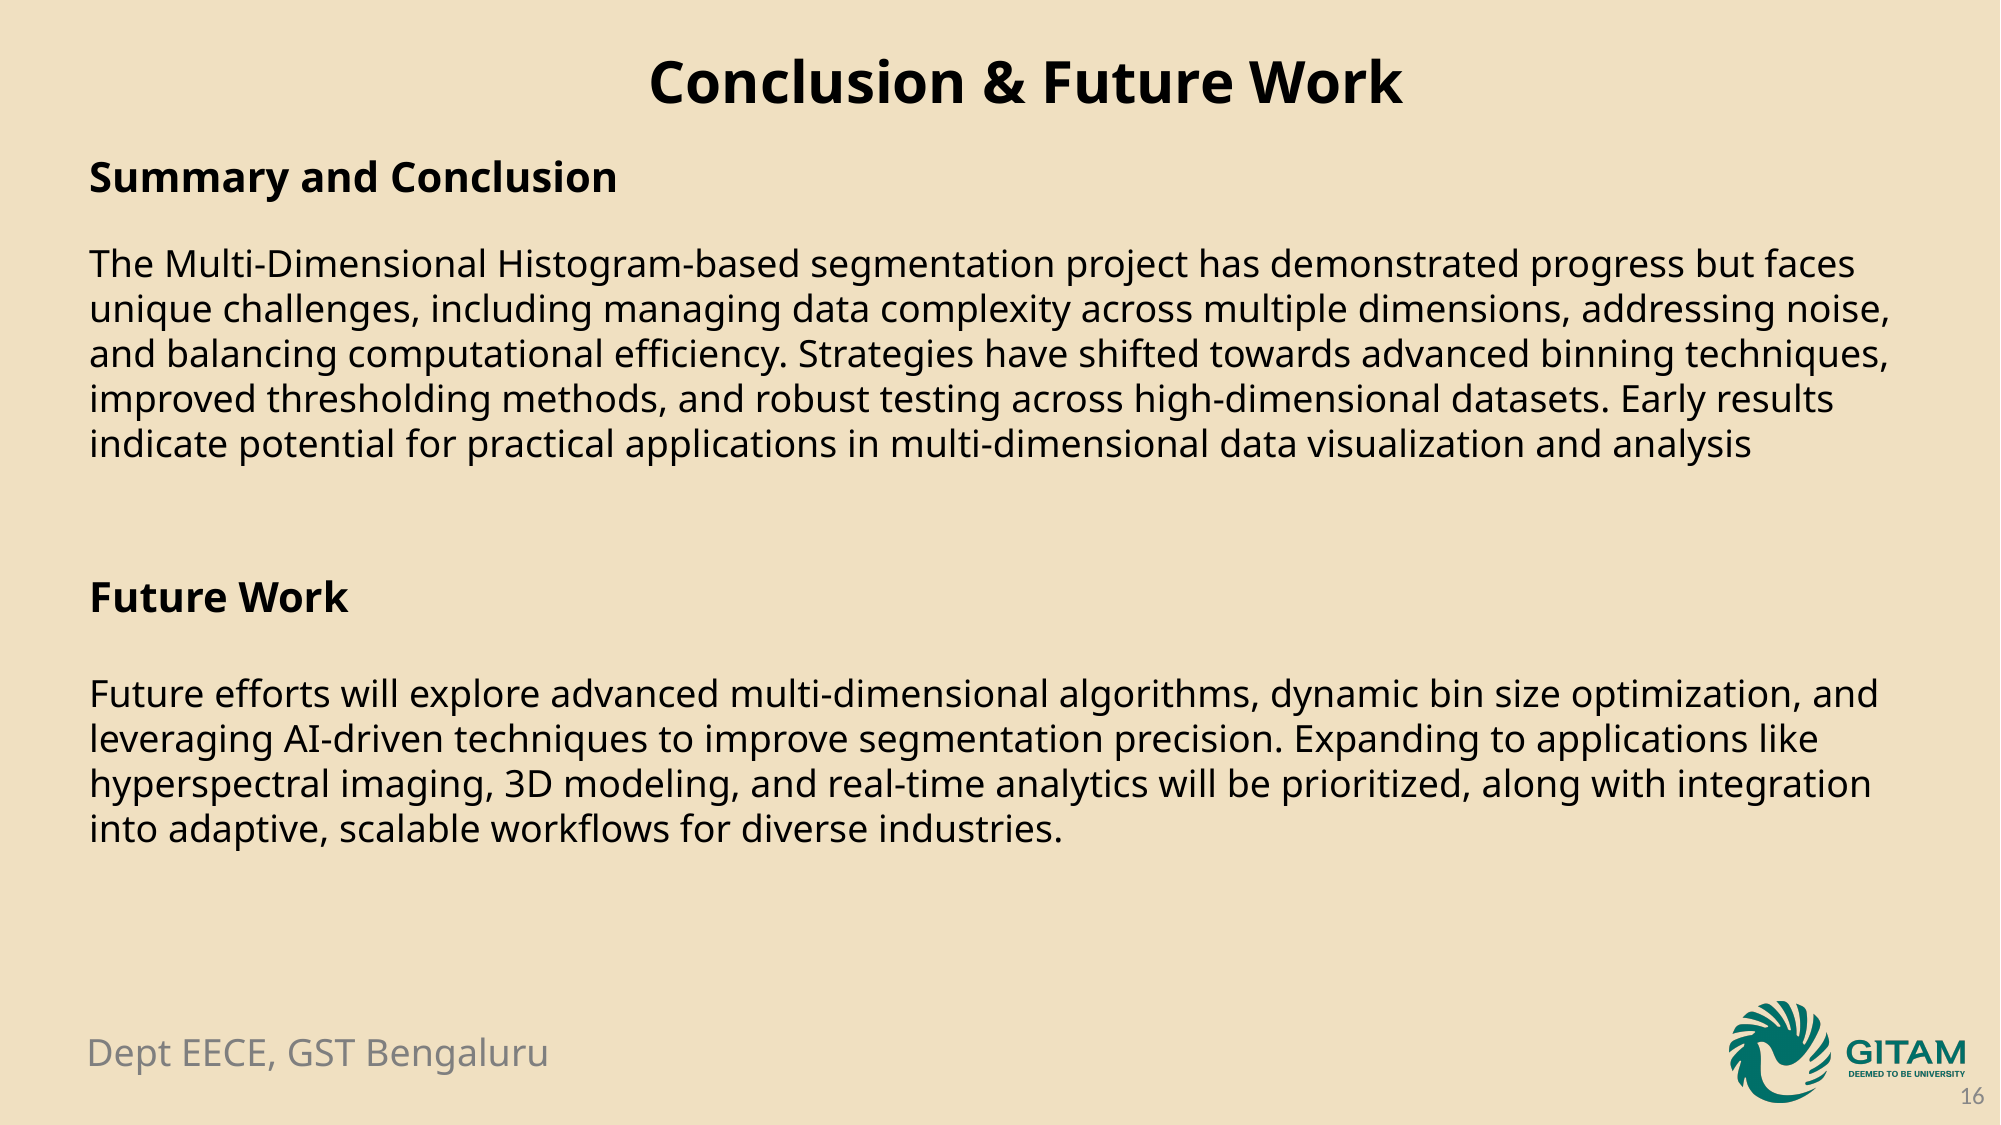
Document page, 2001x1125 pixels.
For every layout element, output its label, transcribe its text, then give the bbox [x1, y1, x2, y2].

picture [1933, 1001, 1965, 1065]
slide_number 16 [1550, 1065, 2000, 1125]
text_box Summary and Conclusion The Multi-Dimensional Histogram-based segmentation project has demonstrated progress but faces unique challenges, including managing data complexity across multiple dimensions, addressing noise, and balancing computational efficiency. Strategies have shifted towards advanced binning techniques, improved thresholding methods, and robust testing across high-dimensional datasets. Early results indicate potential for practical applications in multi-dimensional data visualization and analysis Future Work Future efforts will explore advanced multi-dimensional algorithms, dynamic bin size optimization, and leveraging AI-driven techniques to improve segmentation precision. Expanding to applications like hyperspectral imaging, 3D modeling, and real-time analytics will be prioritized, along with integration into adaptive, scalable workflows for diverse industries. [74, 142, 1933, 1084]
text_box Conclusion & Future Work [163, 38, 1889, 119]
